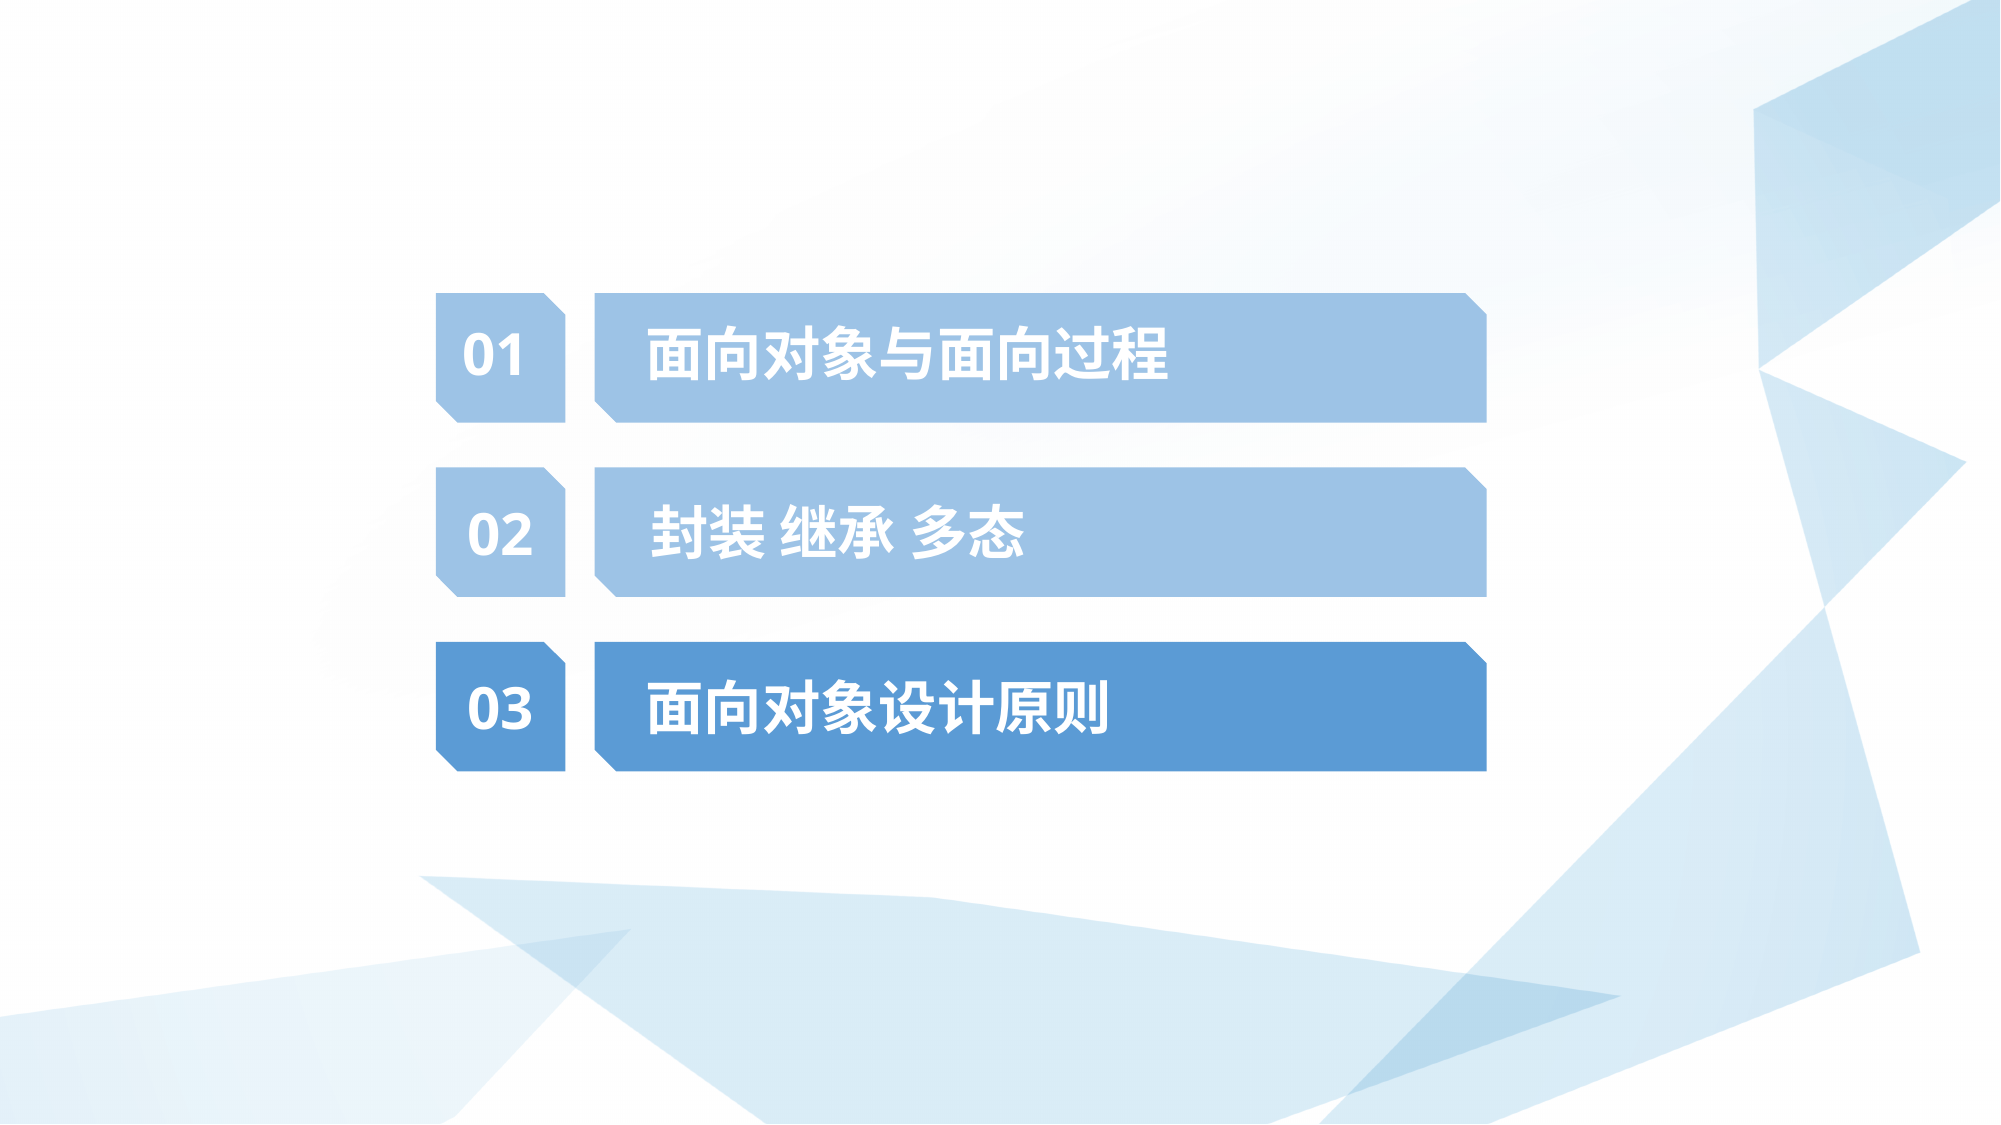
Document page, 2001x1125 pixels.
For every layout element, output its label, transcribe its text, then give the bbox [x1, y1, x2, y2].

text_box [593, 466, 1488, 598]
text_box 01 [447, 309, 544, 395]
text_box 02 [452, 489, 549, 575]
text_box [593, 640, 1488, 773]
picture [0, 0, 2001, 1124]
text_box 03 [452, 663, 549, 749]
text_box 封装 继承 多态 [635, 489, 1041, 574]
text_box [593, 291, 1488, 424]
text_box [434, 291, 567, 424]
text_box 面向对象与面向过程 [631, 309, 1186, 395]
text_box [434, 466, 567, 598]
text_box 面向对象设计原则 [631, 663, 1127, 749]
text_box [434, 640, 567, 773]
